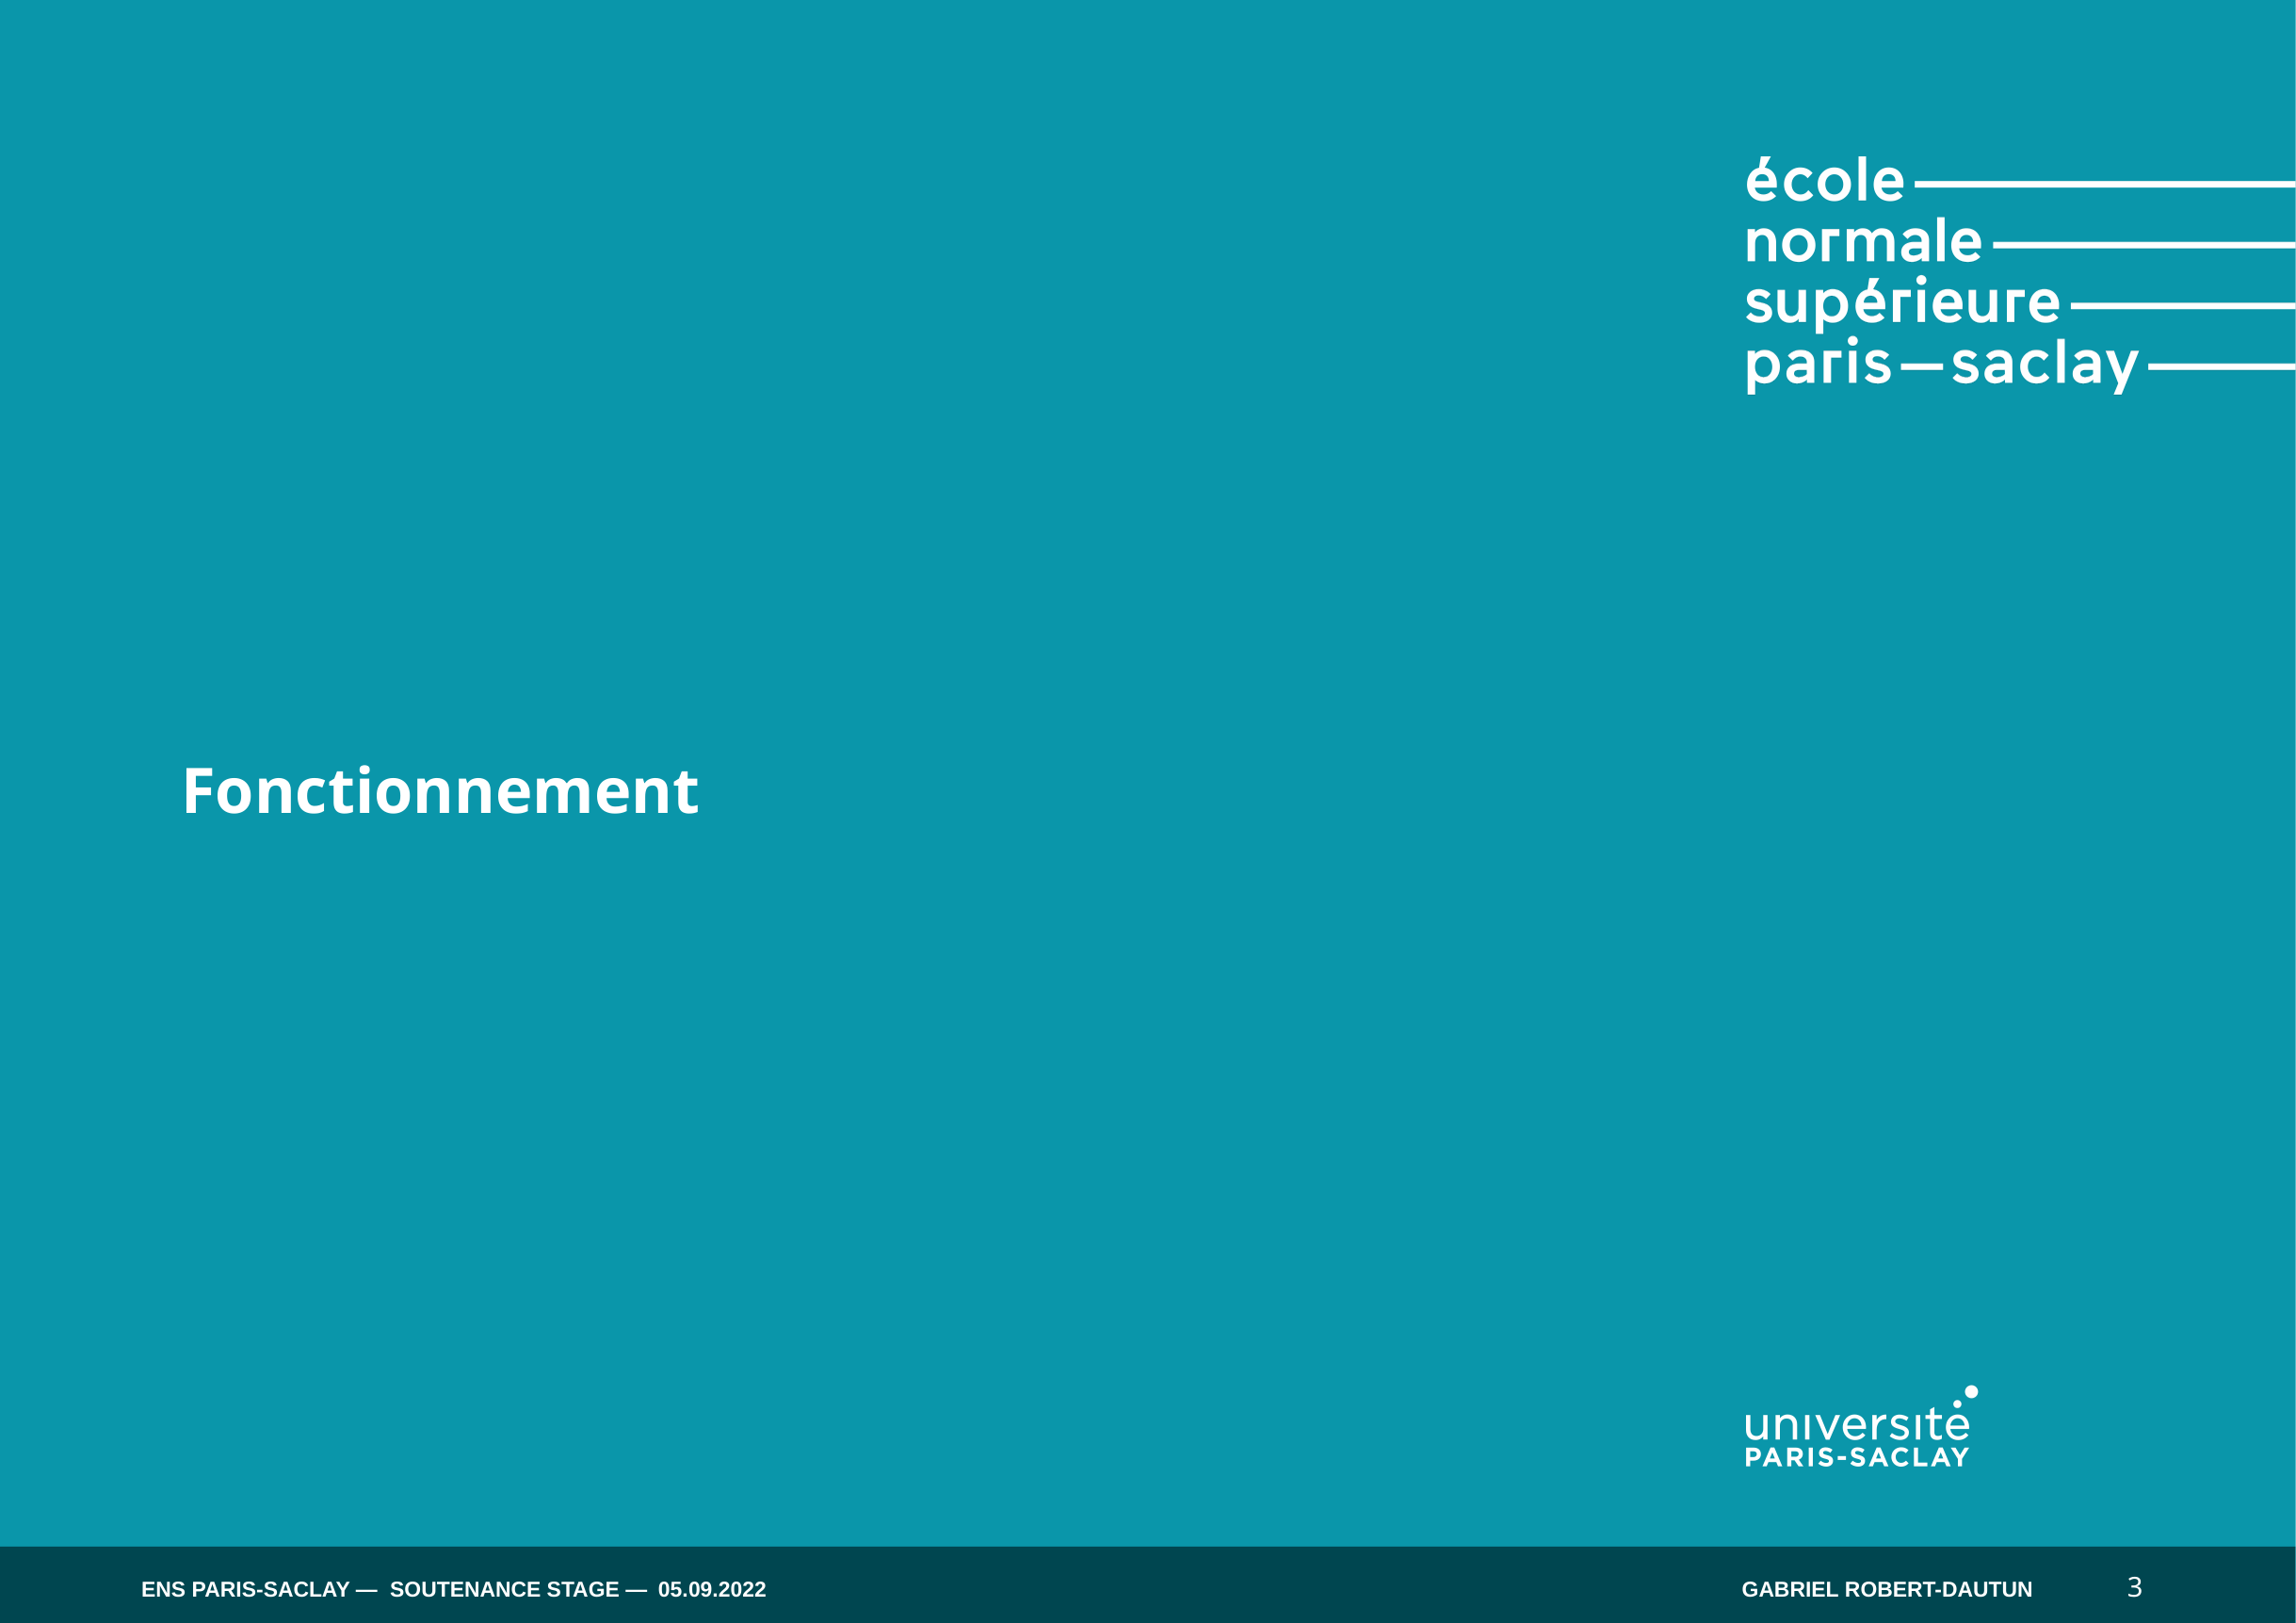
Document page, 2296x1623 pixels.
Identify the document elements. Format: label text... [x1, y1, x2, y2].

list Fonctionnement [181, 759, 829, 864]
picture [0, 0, 2296, 1546]
